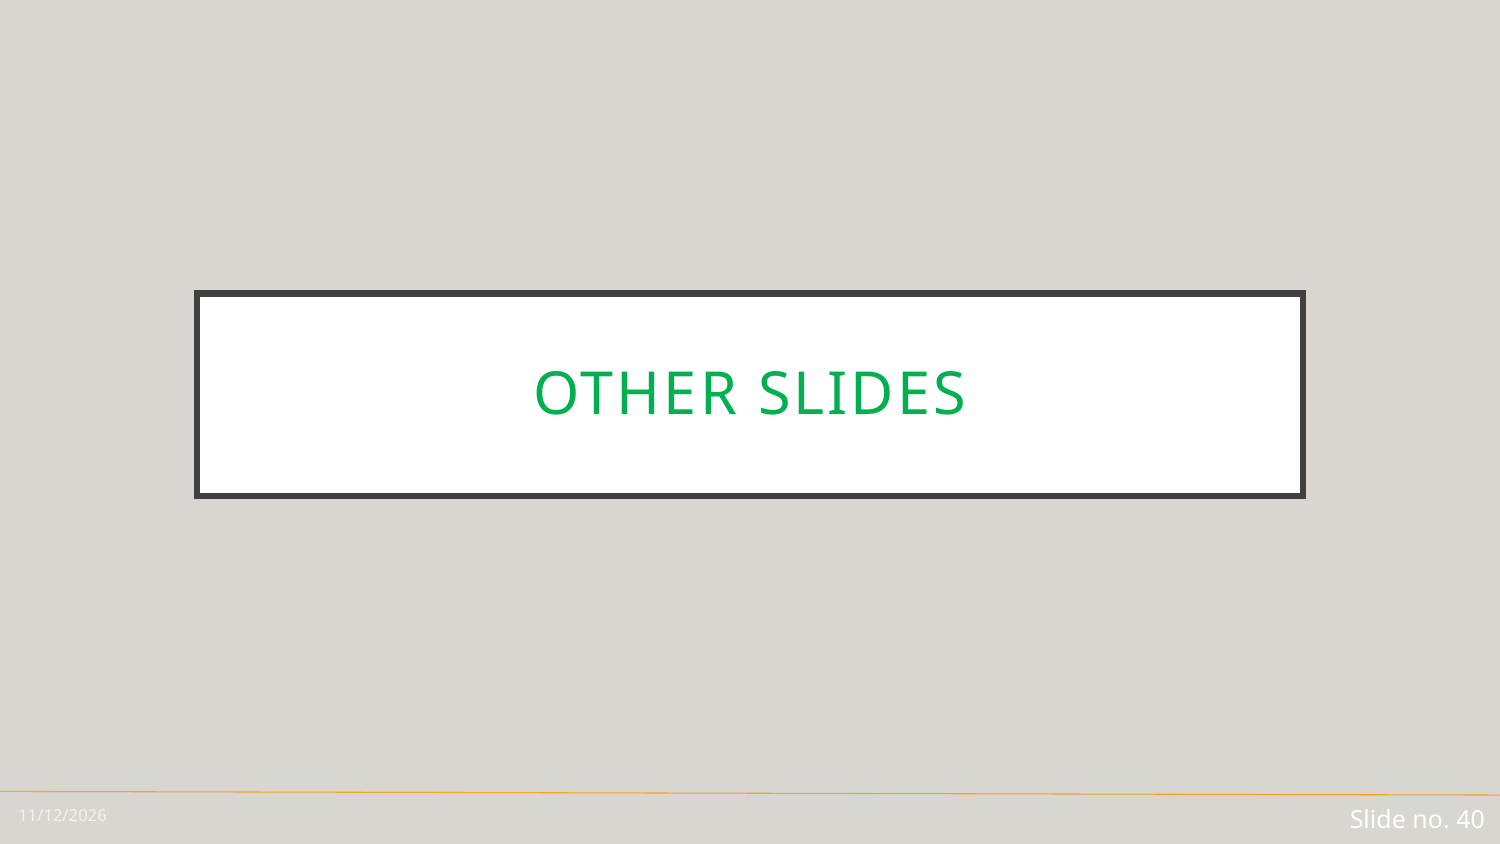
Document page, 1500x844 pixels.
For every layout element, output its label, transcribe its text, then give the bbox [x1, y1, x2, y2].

slide_number Slide no. 40 [1162, 797, 1500, 843]
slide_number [0, 796, 122, 837]
title Other slides [194, 290, 1306, 499]
